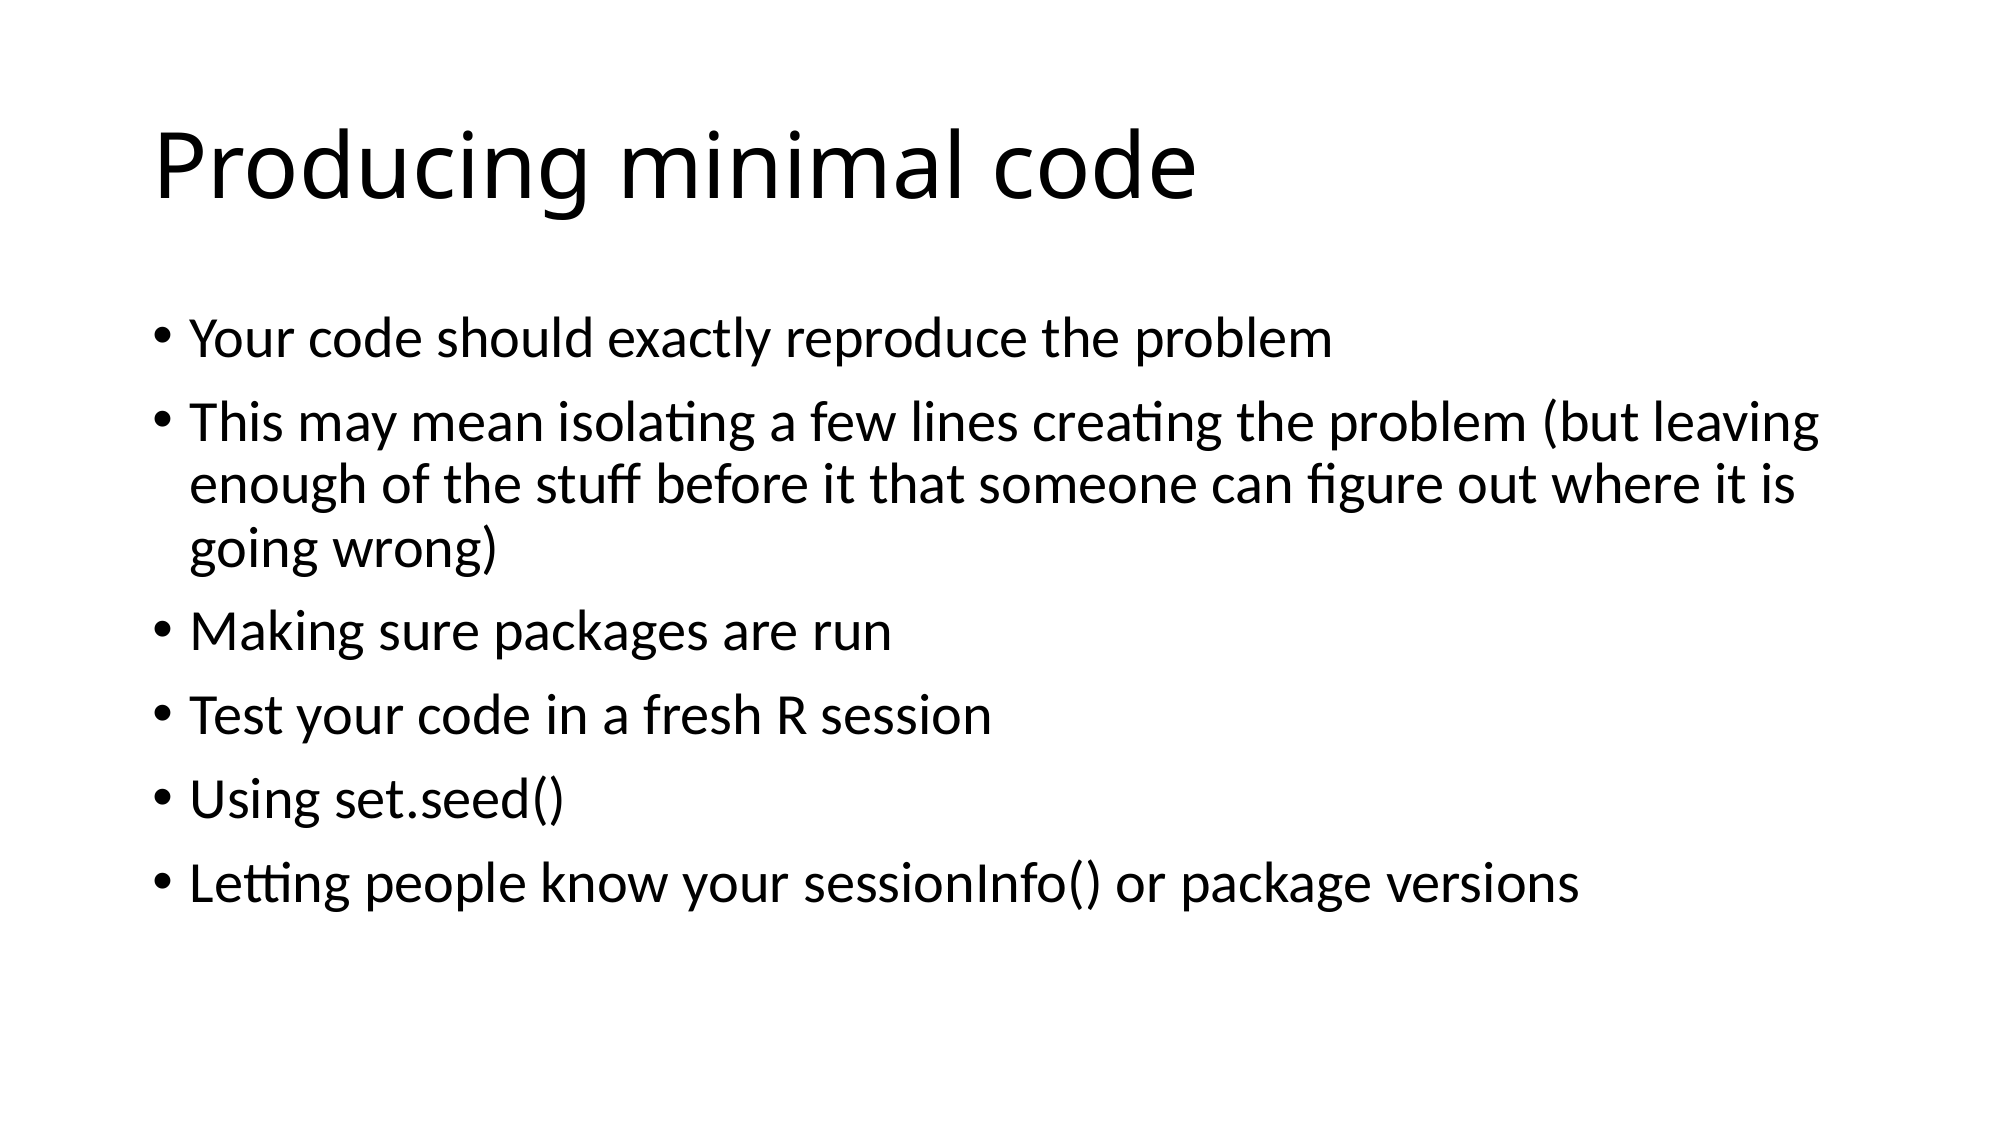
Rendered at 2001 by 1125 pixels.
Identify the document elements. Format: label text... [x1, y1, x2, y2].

list Your code should exactly reproduce the problem This may mean isolating a few lines creating the problem (but leaving enough of the stuff before it that someone can figure out where it is going wrong) Making sure packages are run Test your code in a fresh R session Using set.seed() Letting people know your sessionInfo() or package versions [137, 299, 1863, 1014]
title Producing minimal code [137, 59, 1863, 278]
